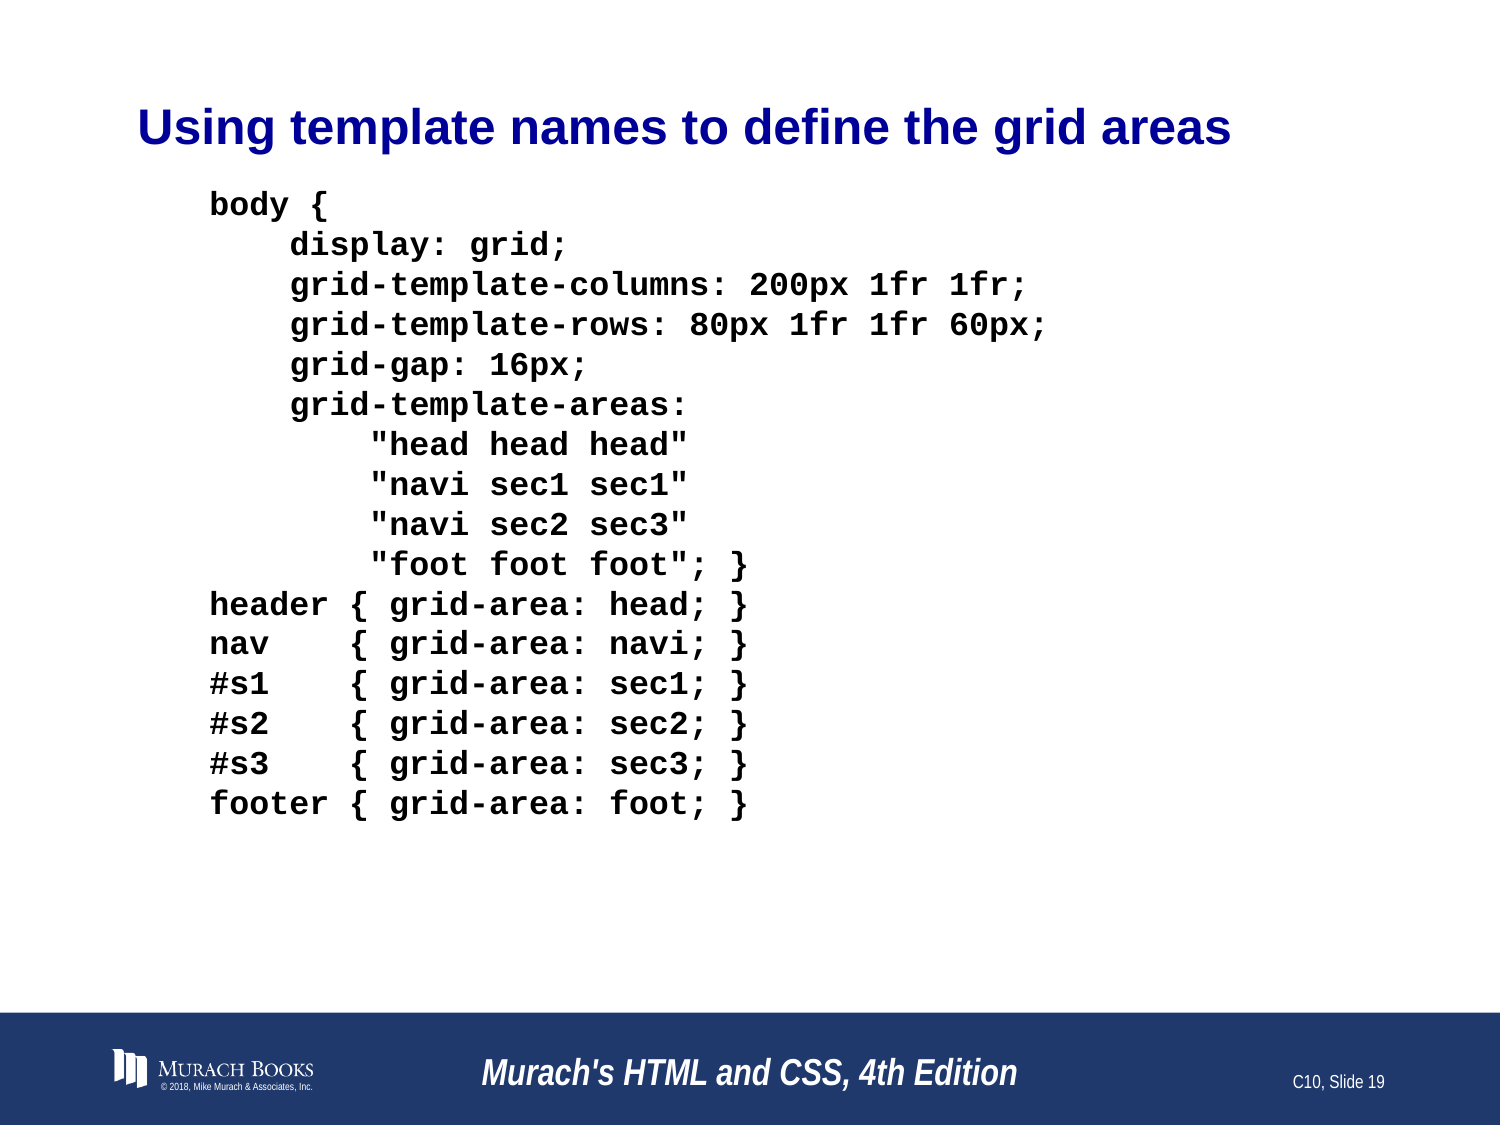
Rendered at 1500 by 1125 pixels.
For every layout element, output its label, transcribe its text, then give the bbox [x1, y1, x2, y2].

slide_number Murach's HTML and CSS, 4th Edition [463, 1025, 1050, 1100]
footer © 2018, Mike Murach & Associates, Inc. [12, 1025, 463, 1100]
list body { display: grid; grid-template-columns: 200px 1fr 1fr; grid-template-rows: 80px 1fr 1fr 60px; grid-gap: 16px; grid-template-areas: "head head head" "navi sec1 sec1" "navi sec2 sec3" "foot foot foot"; } header { grid-area: head; } nav { grid-area: navi; } #s1 { grid-area: sec1; } #s2 { grid-area: sec2; } #s3 { grid-area: sec3; } footer { grid-area: foot; } [137, 174, 1350, 975]
title Using template names to define the grid areas [137, 94, 1338, 156]
slide_number C10, Slide 19 [1087, 1025, 1400, 1100]
